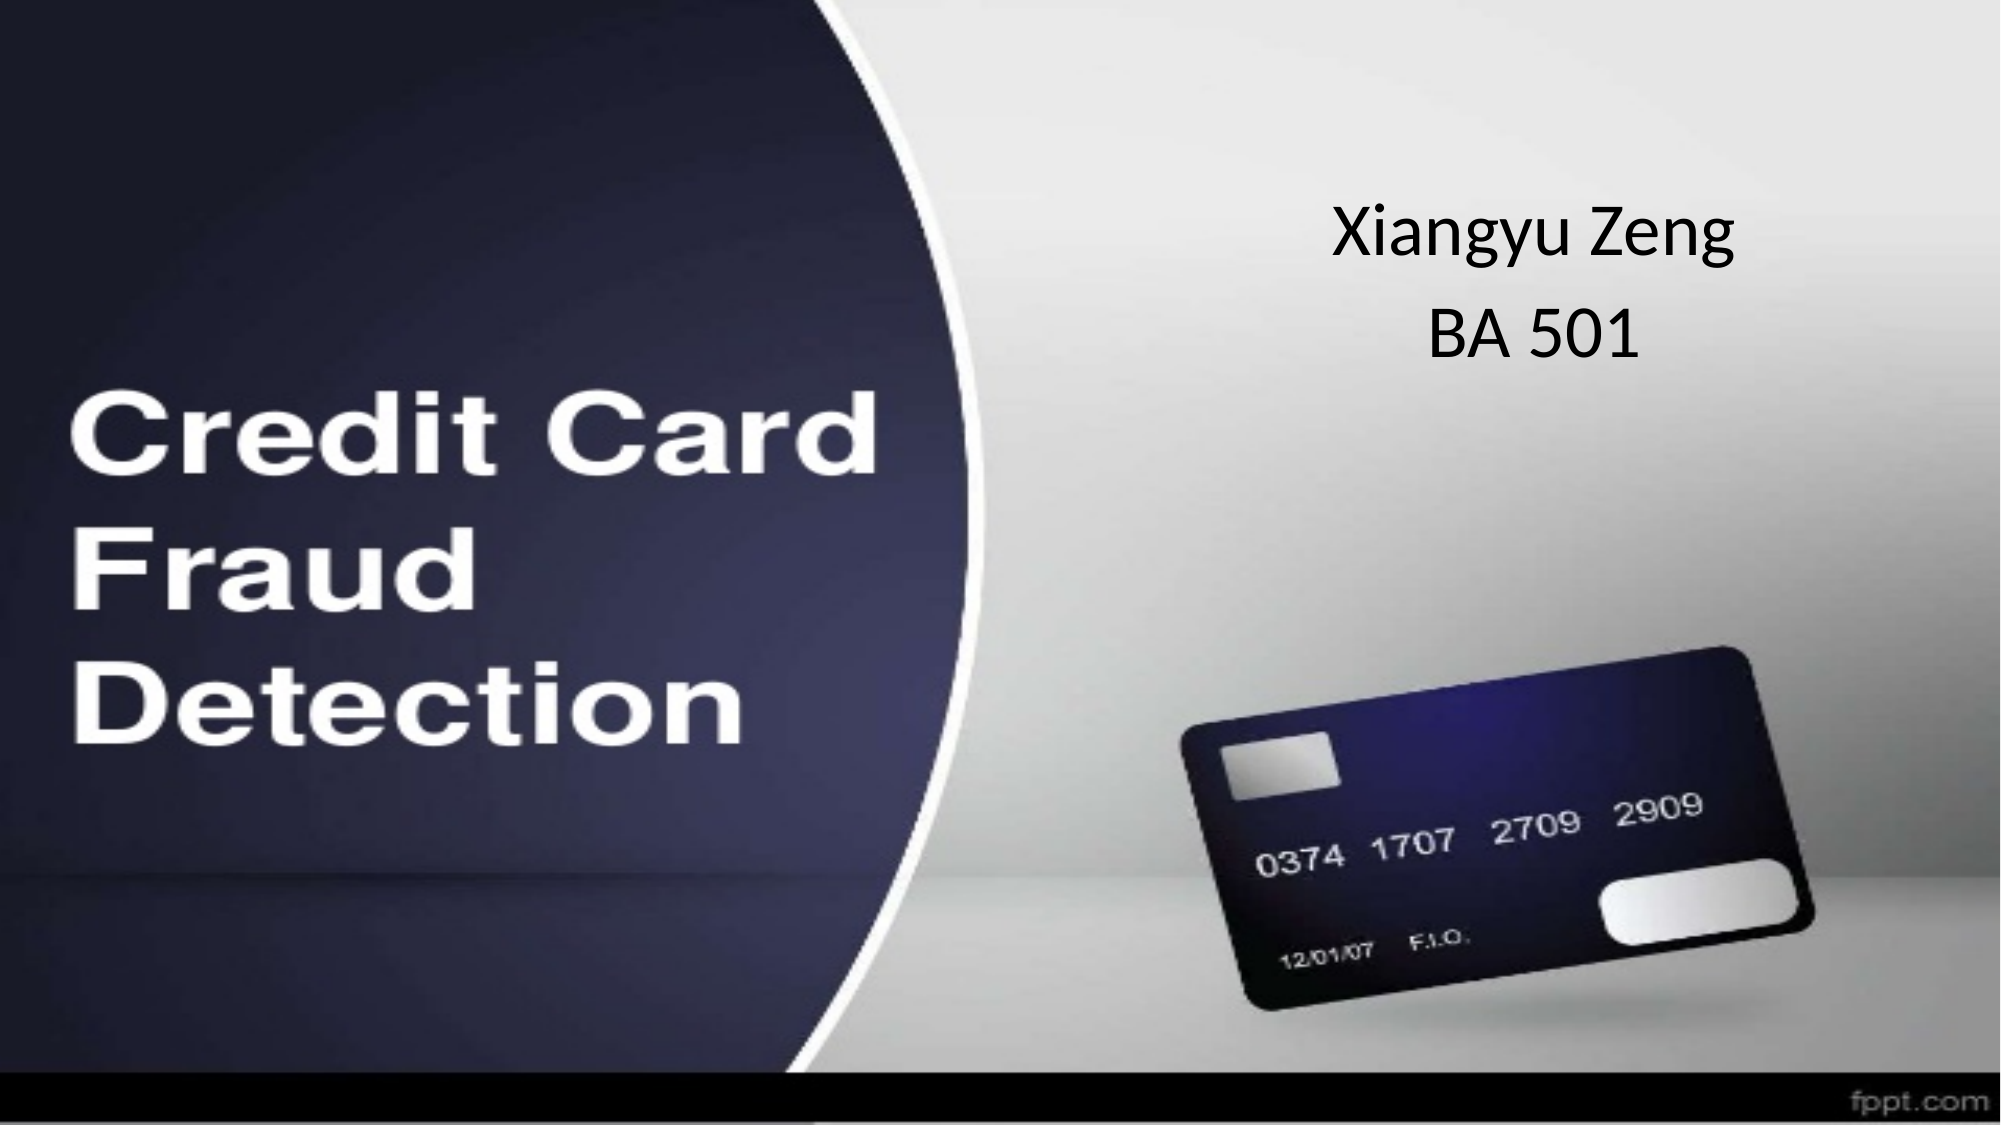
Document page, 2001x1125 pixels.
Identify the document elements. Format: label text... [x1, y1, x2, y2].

subtitle Xiangyu Zeng BA 501 [1109, 183, 1959, 457]
picture [0, 0, 2001, 1125]
